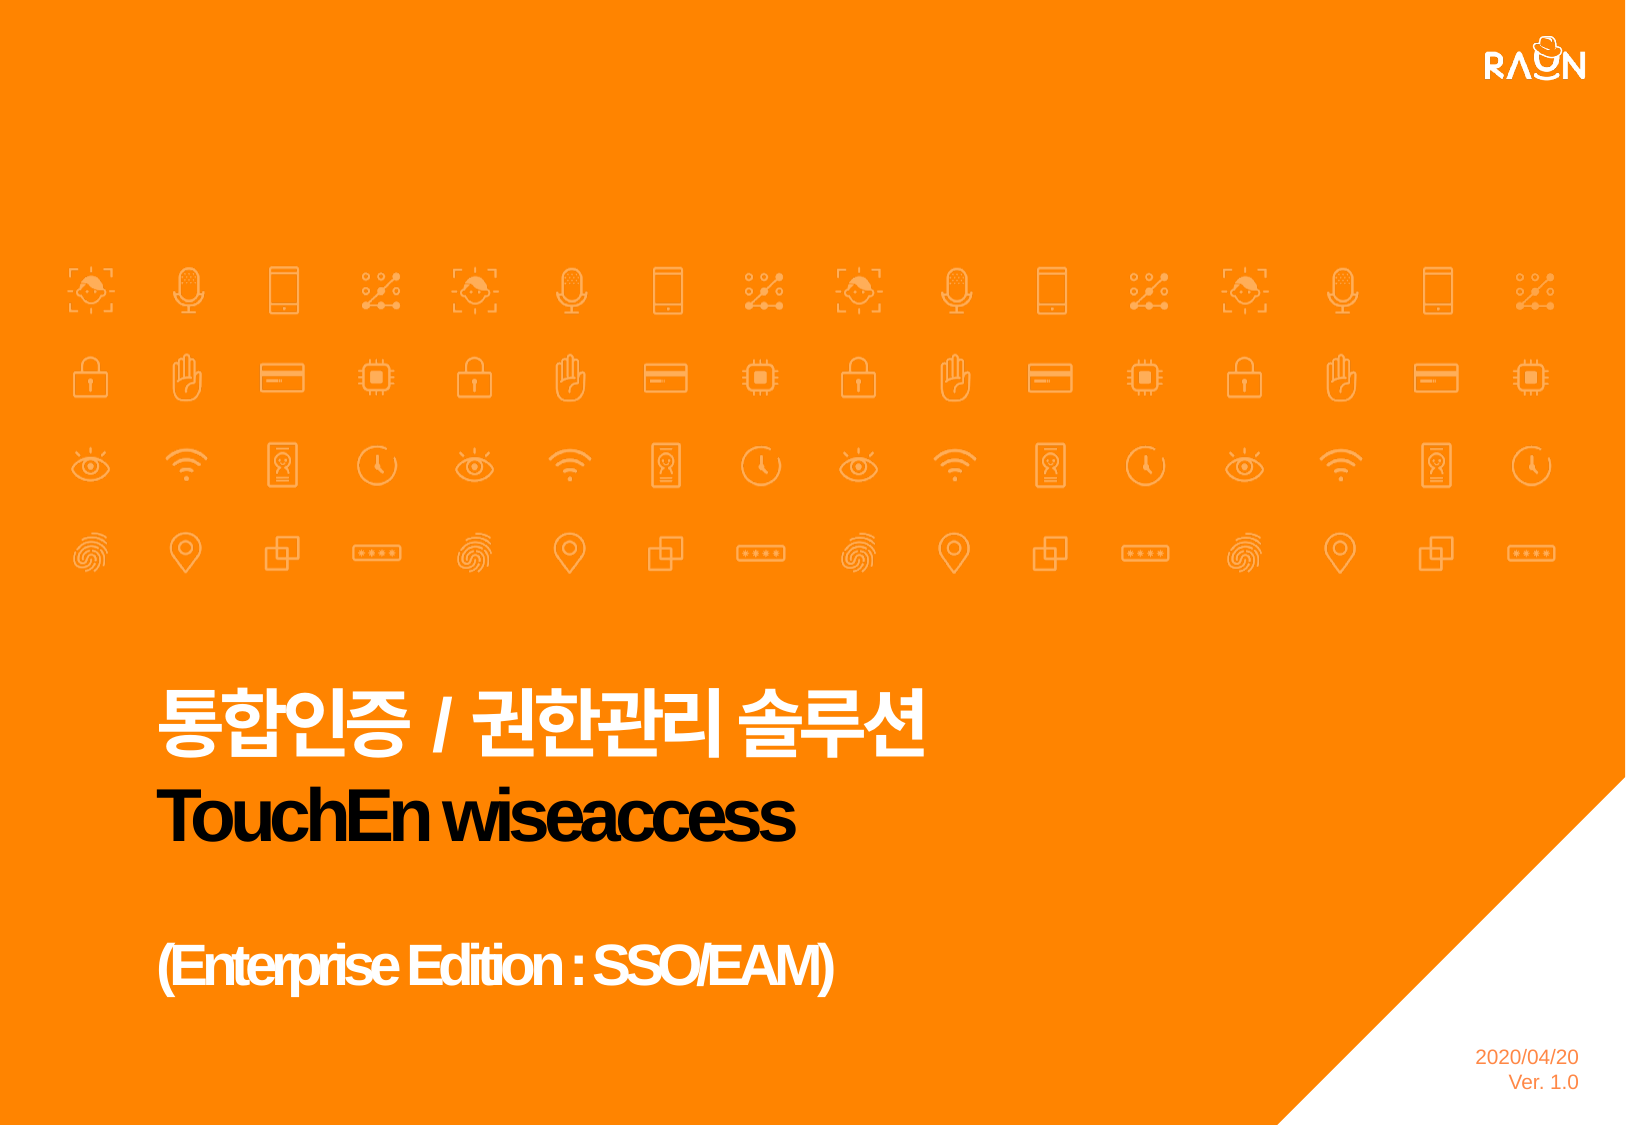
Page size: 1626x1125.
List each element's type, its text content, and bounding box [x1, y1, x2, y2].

picture [253, 348, 310, 406]
picture [255, 261, 312, 319]
picture [926, 523, 982, 581]
picture [348, 523, 405, 581]
picture [1503, 523, 1559, 581]
picture [1312, 348, 1369, 406]
picture [541, 523, 598, 581]
picture [732, 348, 789, 406]
picture [1312, 436, 1369, 494]
picture [62, 348, 119, 406]
picture [830, 523, 887, 581]
picture [541, 436, 598, 494]
picture [732, 523, 789, 581]
picture [1216, 436, 1273, 494]
picture [352, 261, 409, 319]
picture [446, 348, 503, 406]
picture [636, 523, 694, 581]
picture [830, 261, 887, 319]
picture [1120, 261, 1177, 319]
picture [637, 436, 693, 494]
picture [1407, 348, 1464, 406]
picture [1216, 348, 1273, 406]
picture [1216, 261, 1273, 319]
picture [1117, 436, 1173, 494]
picture [732, 436, 789, 494]
text_box 2020/04/20 Ver. 1.0 [1460, 1036, 1594, 1101]
picture [1117, 523, 1173, 581]
text_box 통합인증/권한관리 솔루션 TouchEn wiseaccess (Enterprise Edition : SSO/EAM) [142, 669, 1037, 1005]
picture [926, 348, 983, 406]
picture [1313, 261, 1370, 319]
picture [1312, 523, 1368, 581]
picture [446, 523, 503, 581]
picture [541, 348, 598, 406]
picture [639, 261, 696, 319]
picture [1023, 261, 1080, 319]
picture [926, 436, 983, 494]
picture [1021, 523, 1078, 581]
picture [446, 261, 503, 319]
picture [1021, 348, 1078, 406]
picture [830, 348, 887, 406]
picture [542, 261, 599, 319]
picture [927, 261, 984, 319]
picture [1409, 261, 1466, 319]
picture [157, 523, 214, 581]
picture [348, 348, 405, 406]
picture [1021, 436, 1078, 494]
picture [1506, 262, 1563, 319]
picture [1407, 436, 1464, 494]
picture [62, 523, 119, 581]
picture [1503, 436, 1559, 494]
picture [62, 435, 119, 493]
picture [158, 435, 214, 493]
picture [348, 435, 405, 493]
picture [159, 261, 216, 319]
picture [637, 348, 693, 406]
picture [158, 348, 214, 406]
picture [830, 436, 887, 494]
picture [1216, 523, 1273, 581]
picture [253, 523, 310, 581]
picture [253, 435, 310, 493]
picture [735, 261, 792, 319]
picture [1407, 523, 1464, 581]
picture [1478, 29, 1591, 86]
picture [446, 436, 503, 494]
picture [1117, 348, 1173, 406]
picture [1503, 348, 1559, 406]
picture [62, 261, 119, 319]
